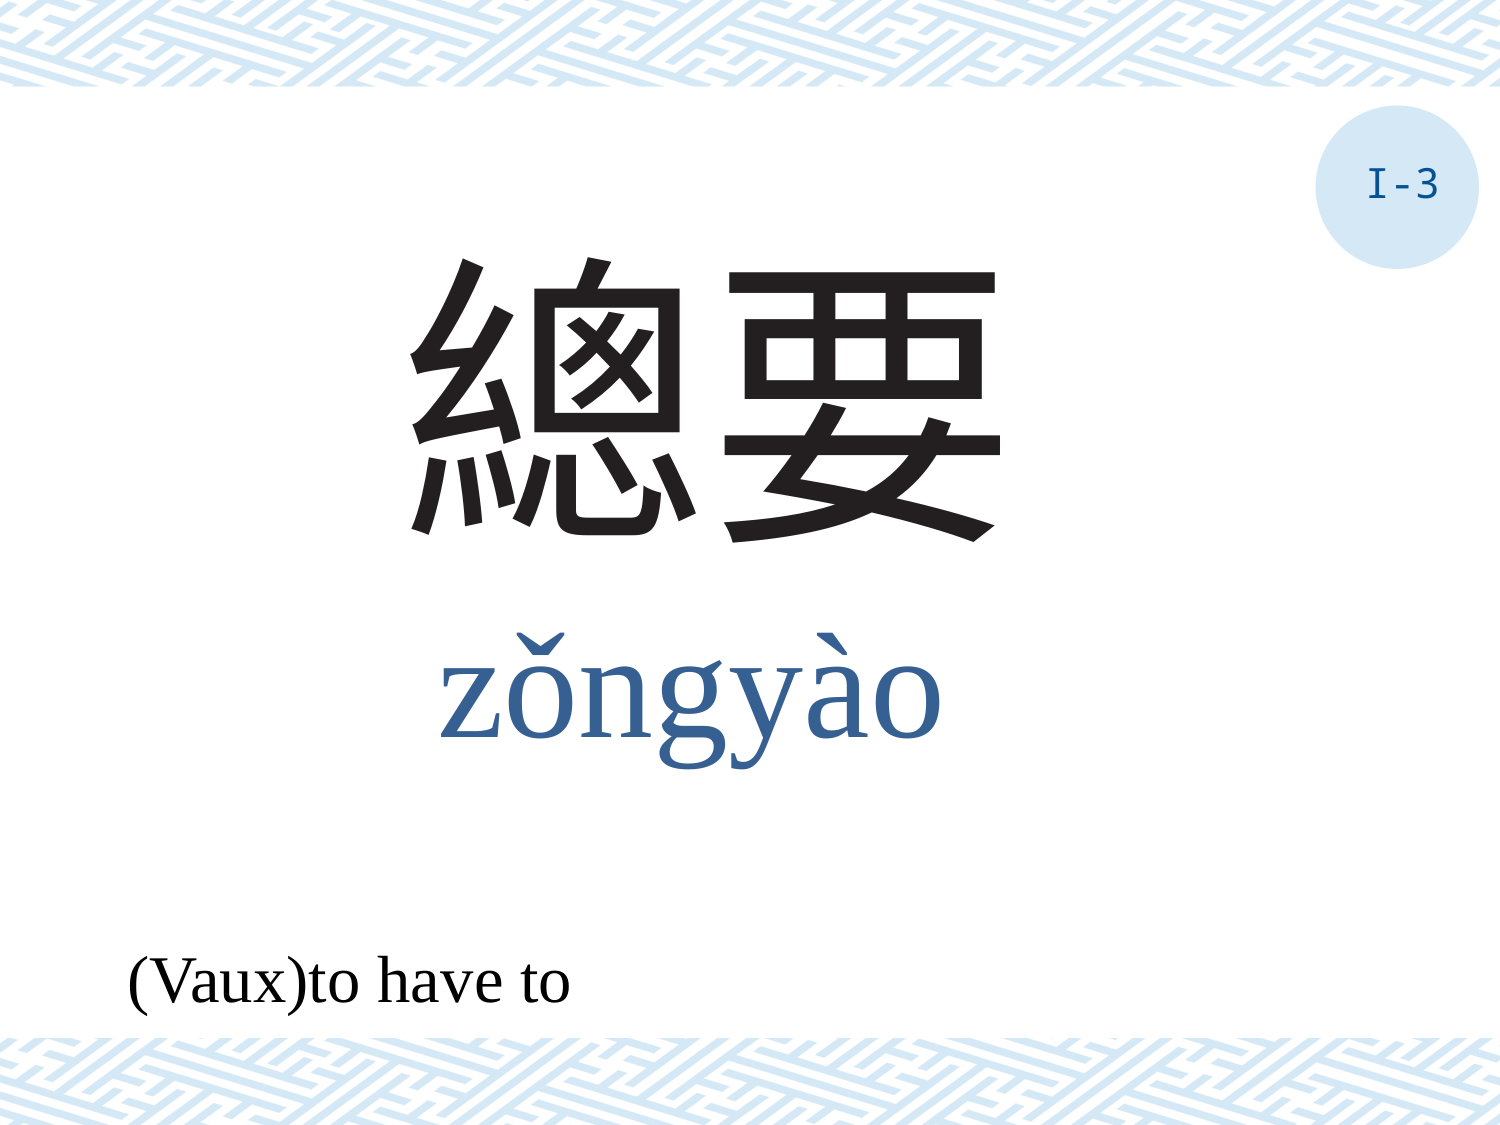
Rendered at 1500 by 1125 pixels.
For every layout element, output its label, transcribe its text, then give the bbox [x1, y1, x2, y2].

list (Vaux)to have to [112, 928, 1118, 1075]
title 總要 [399, 210, 1500, 700]
picture [1238, 700, 1500, 1125]
list zǒngyào [437, 587, 1238, 1125]
picture [0, 0, 1500, 1125]
text_box I-3 [1350, 149, 1500, 265]
